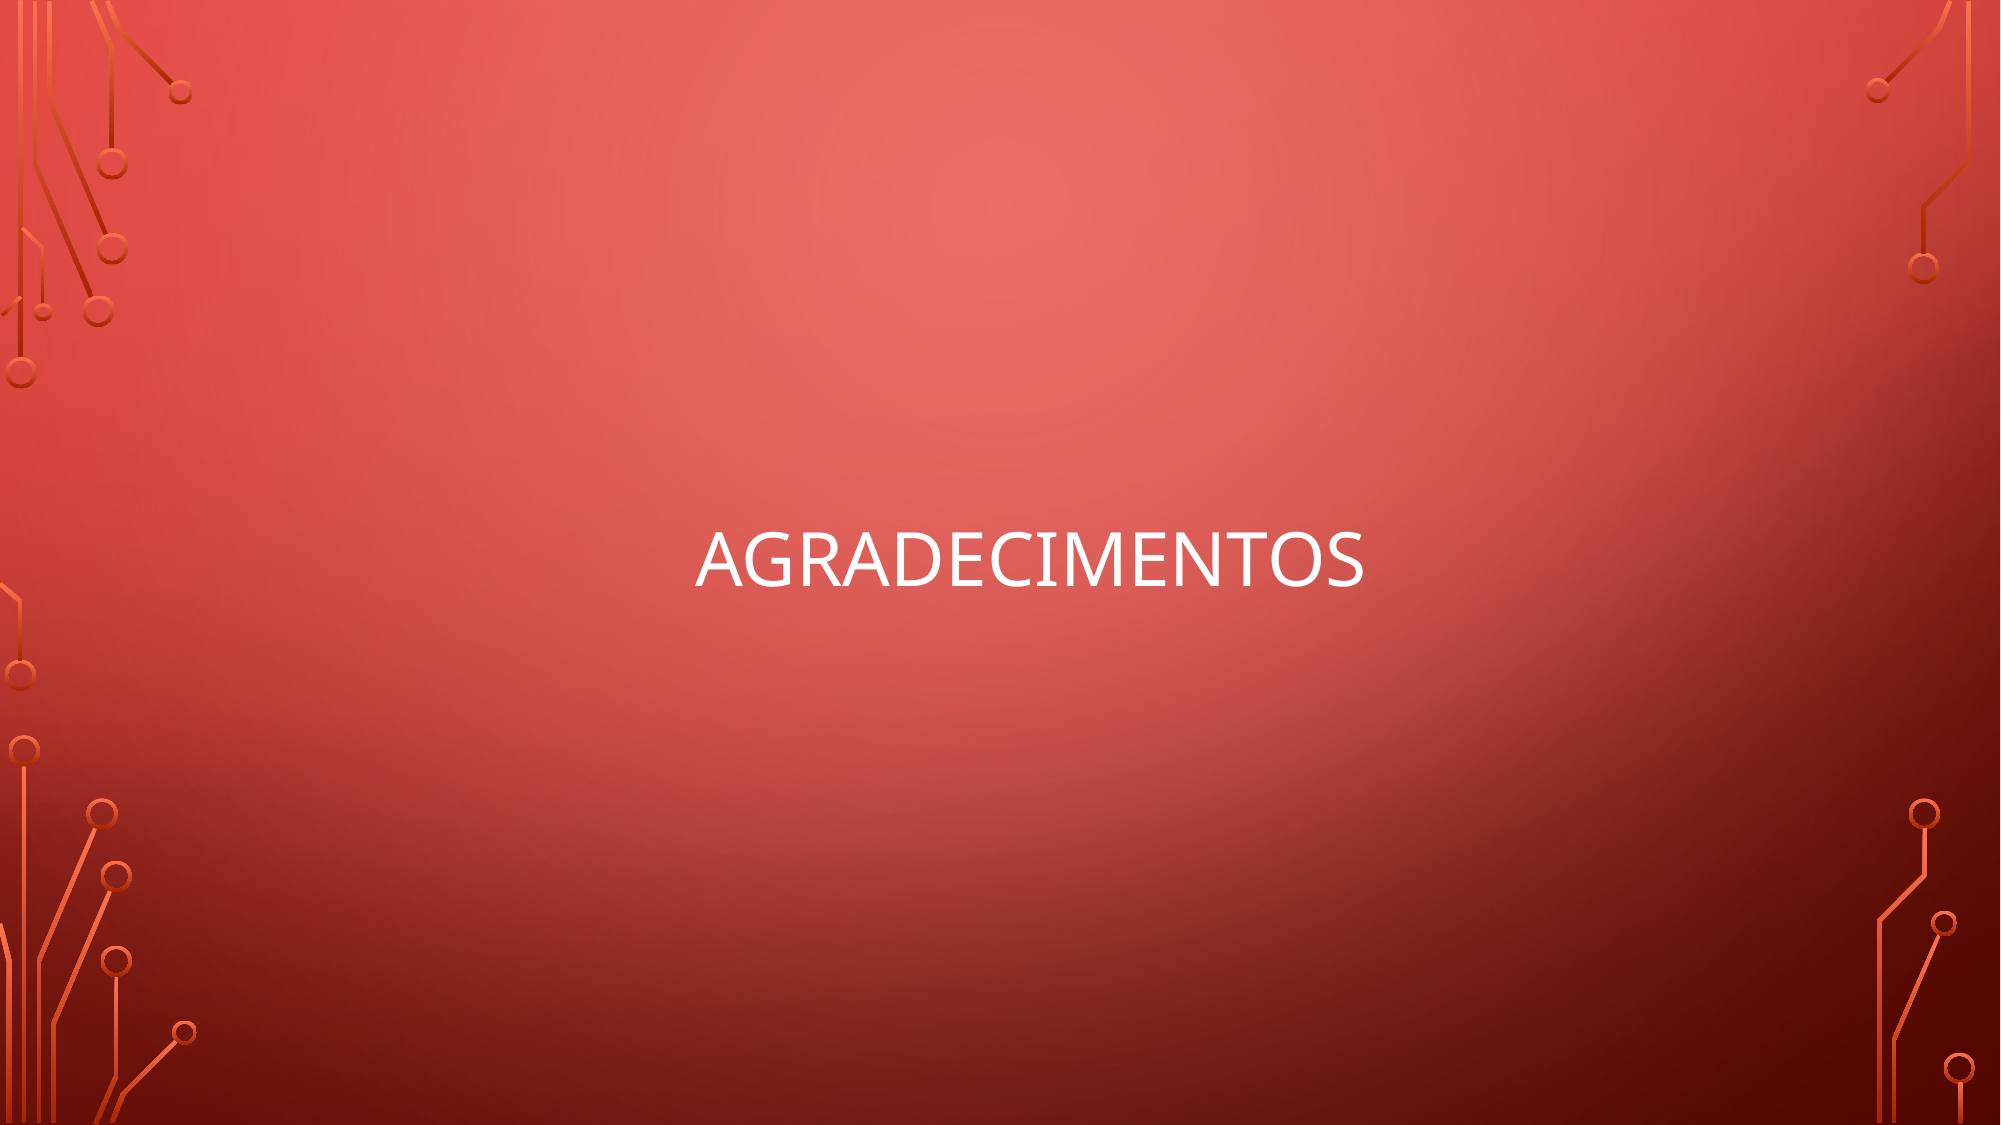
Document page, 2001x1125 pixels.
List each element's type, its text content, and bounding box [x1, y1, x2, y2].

title AGRADECIMENTOS [204, 441, 1830, 684]
